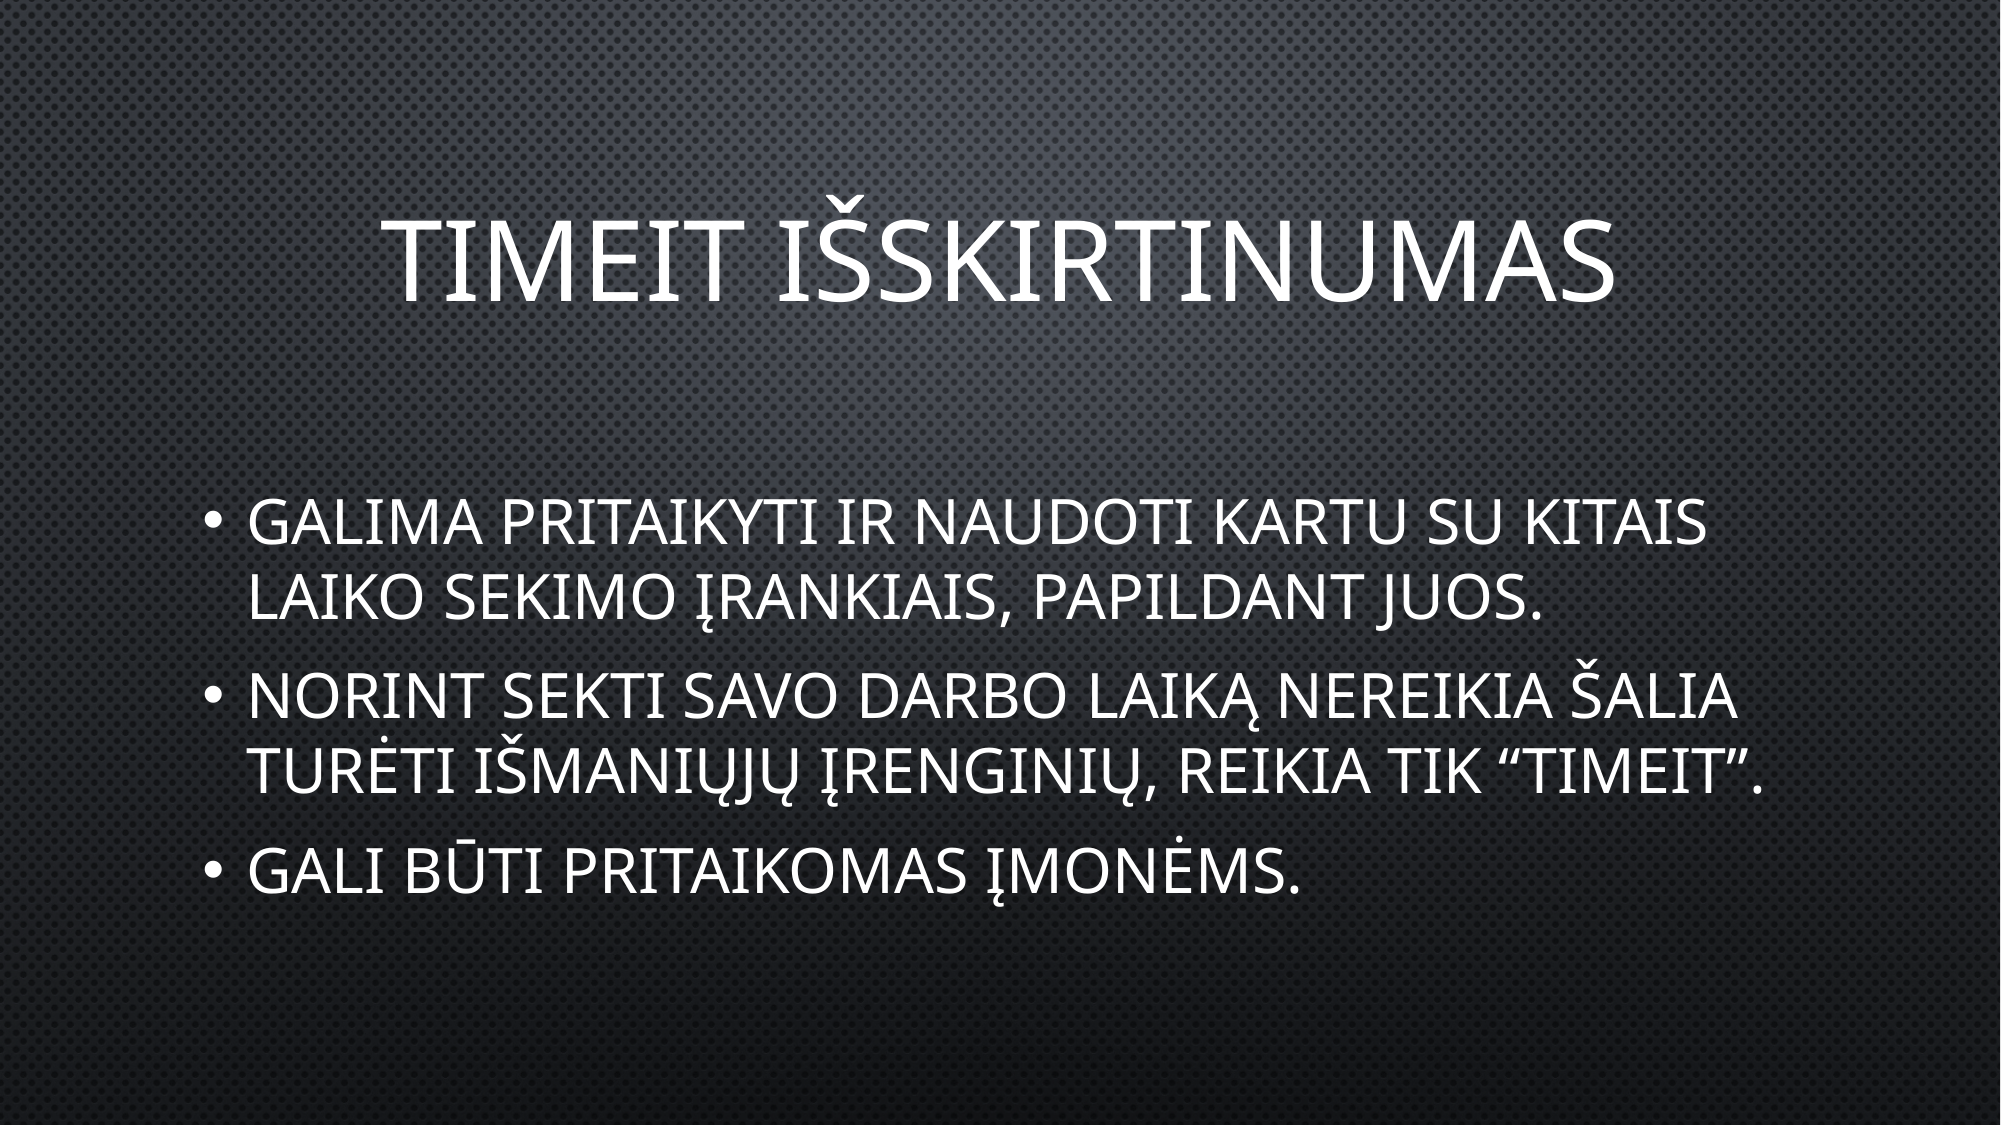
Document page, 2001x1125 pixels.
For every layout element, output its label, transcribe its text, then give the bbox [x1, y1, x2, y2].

list Galima pritaikyti ir naudoti kartu su kitais laiko sekimo įrankiais, papildant juos. Norint sekti savo darbo laiką nereikia šalia turėti išmaniųjų įrenginių, reikia tik “TimeIT”. Gali būti pritaikomas įmonėms. [187, 437, 1813, 950]
title TimeIT išskirtinumas [187, 99, 1813, 413]
